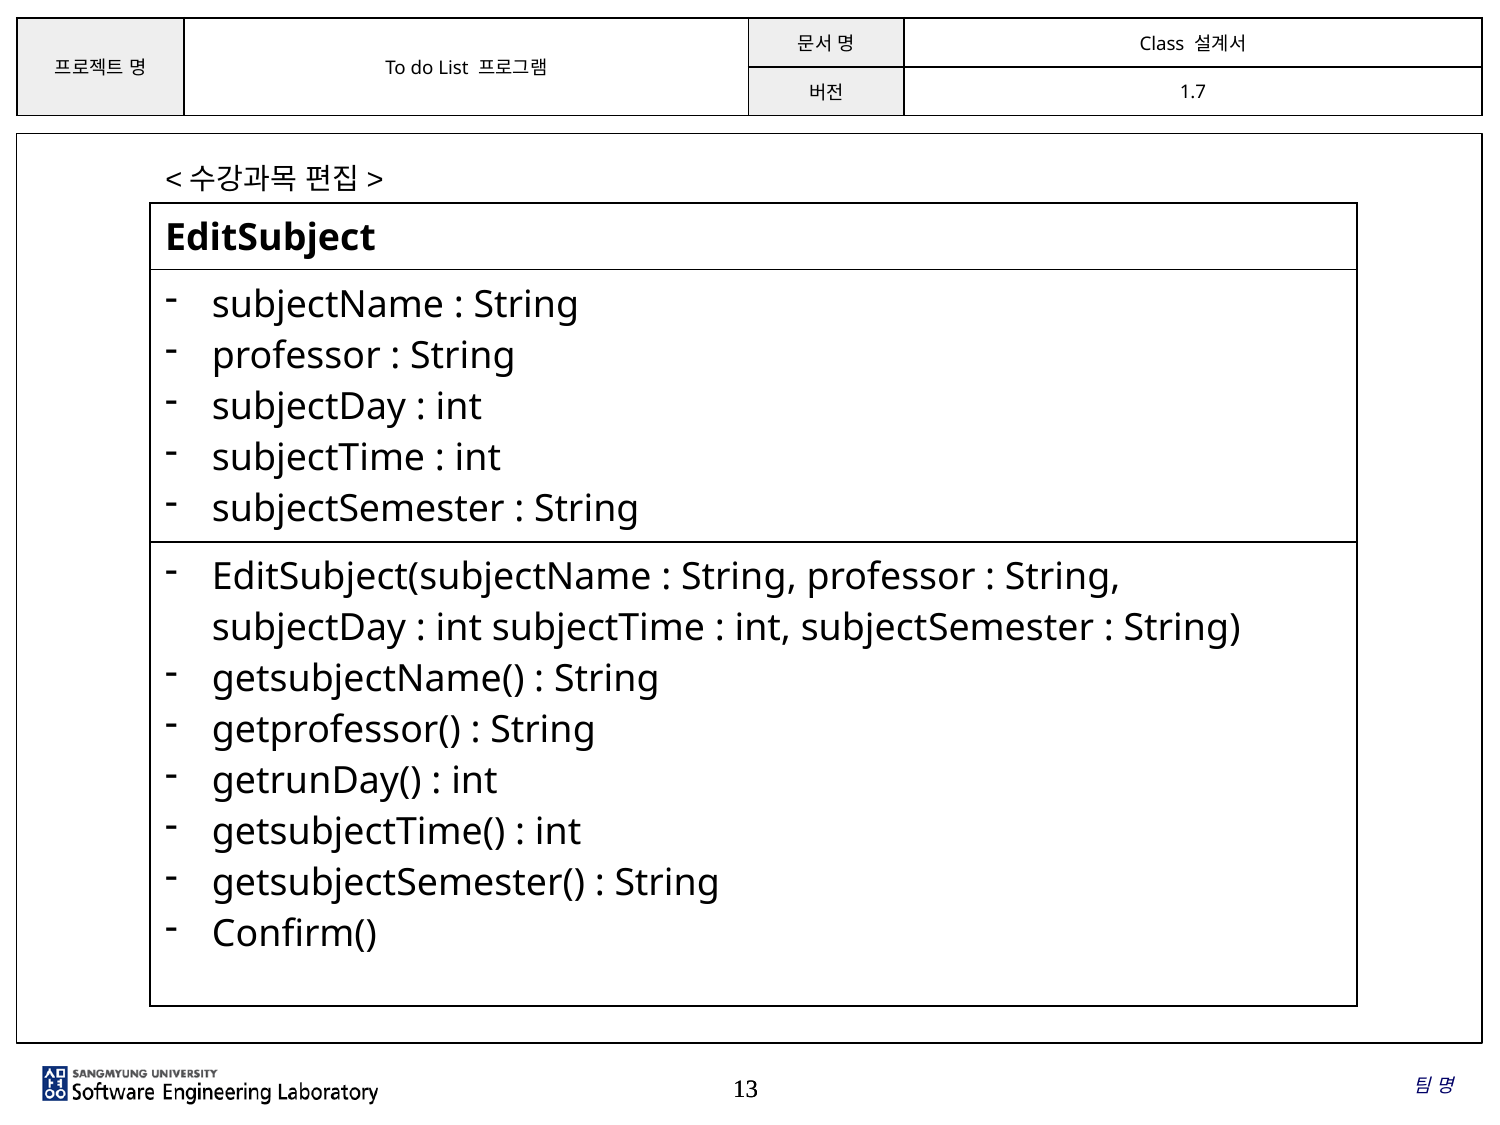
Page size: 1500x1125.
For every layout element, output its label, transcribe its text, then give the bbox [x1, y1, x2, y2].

text_box <수강과목 편집> [150, 152, 399, 202]
table_header EditSubject [151, 204, 1356, 269]
picture [42, 1066, 382, 1106]
table_cell EditSubject(subjectName : String, professor : String, subjectDay : int subjectTime : int, subjectSemester : String) getsubjectName() : String getprofessor() : String getrunDay() : int getsubjectTime() : int getsubjectSemester() : String Confirm() [151, 543, 1356, 1005]
footer 팀 명 [994, 1060, 1454, 1110]
table_cell subjectName : String professor : String subjectDay : int subjectTime : int subjectSemester : String [151, 270, 1356, 541]
